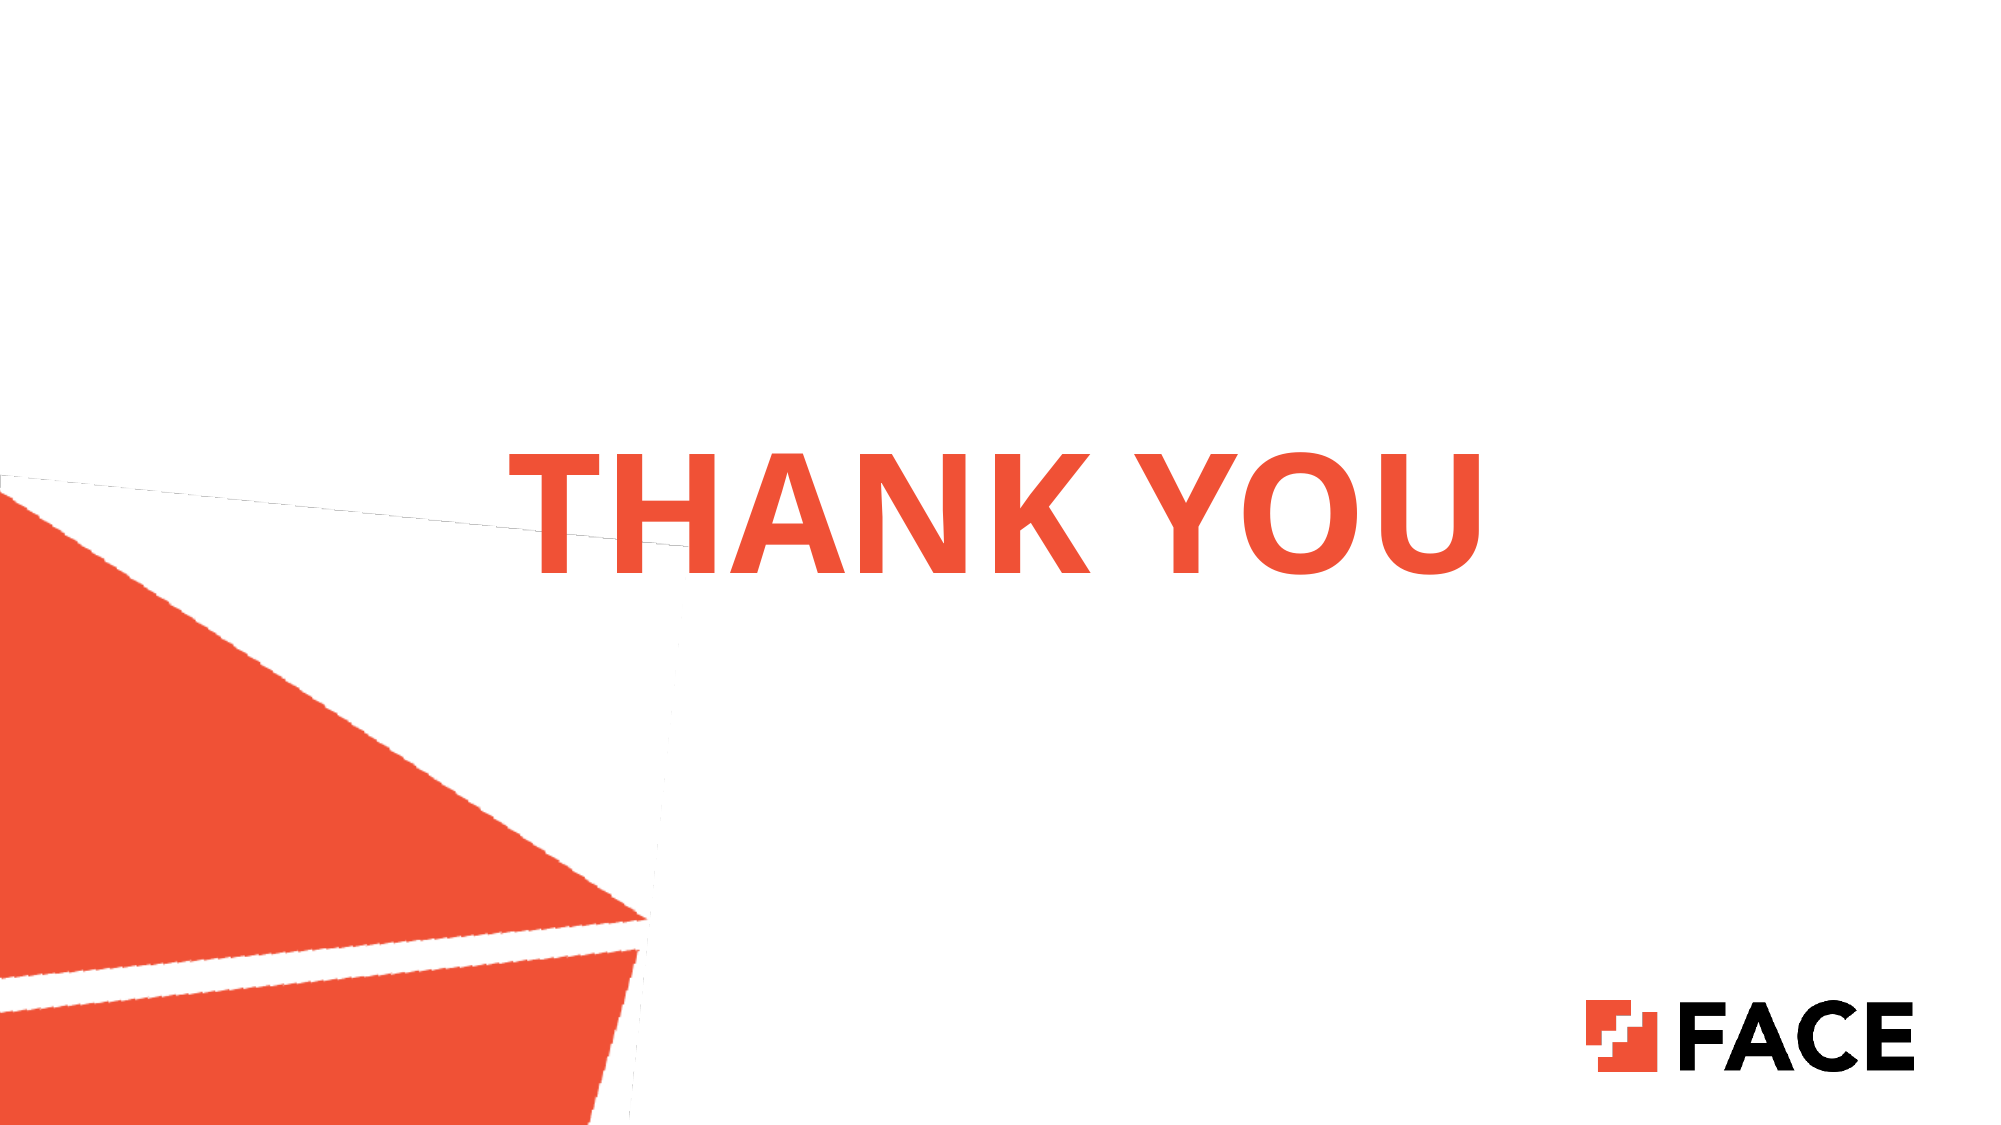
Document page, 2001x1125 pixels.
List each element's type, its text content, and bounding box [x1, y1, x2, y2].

picture [0, 508, 682, 1125]
text_box THANK YOU [0, 399, 2000, 615]
picture [1586, 1000, 1915, 1072]
